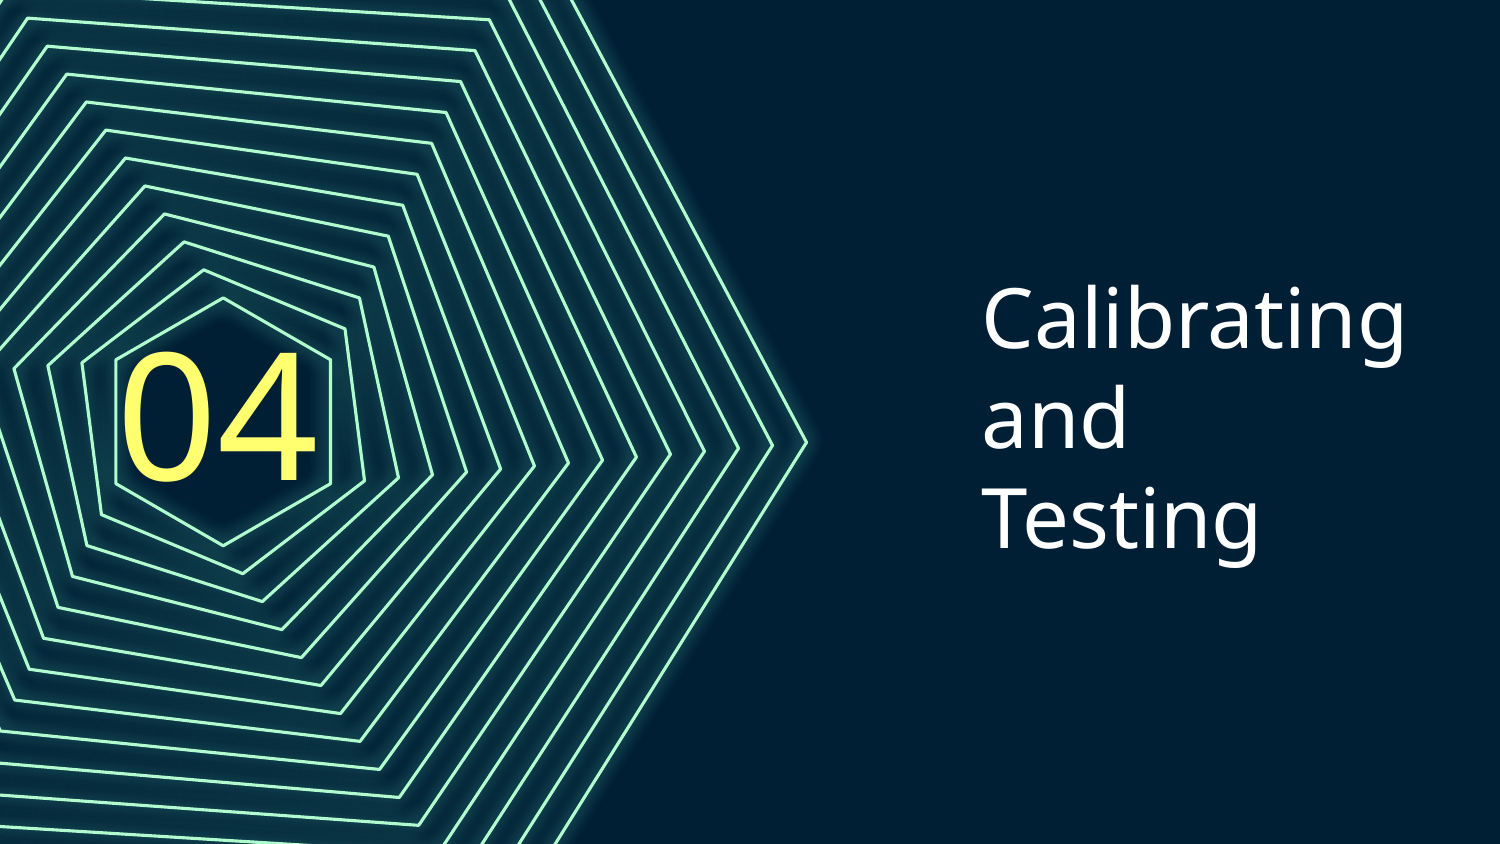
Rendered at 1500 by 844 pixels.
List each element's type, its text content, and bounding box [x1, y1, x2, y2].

title 04 [85, 307, 350, 512]
title Calibrating and Testing [966, 336, 1439, 495]
